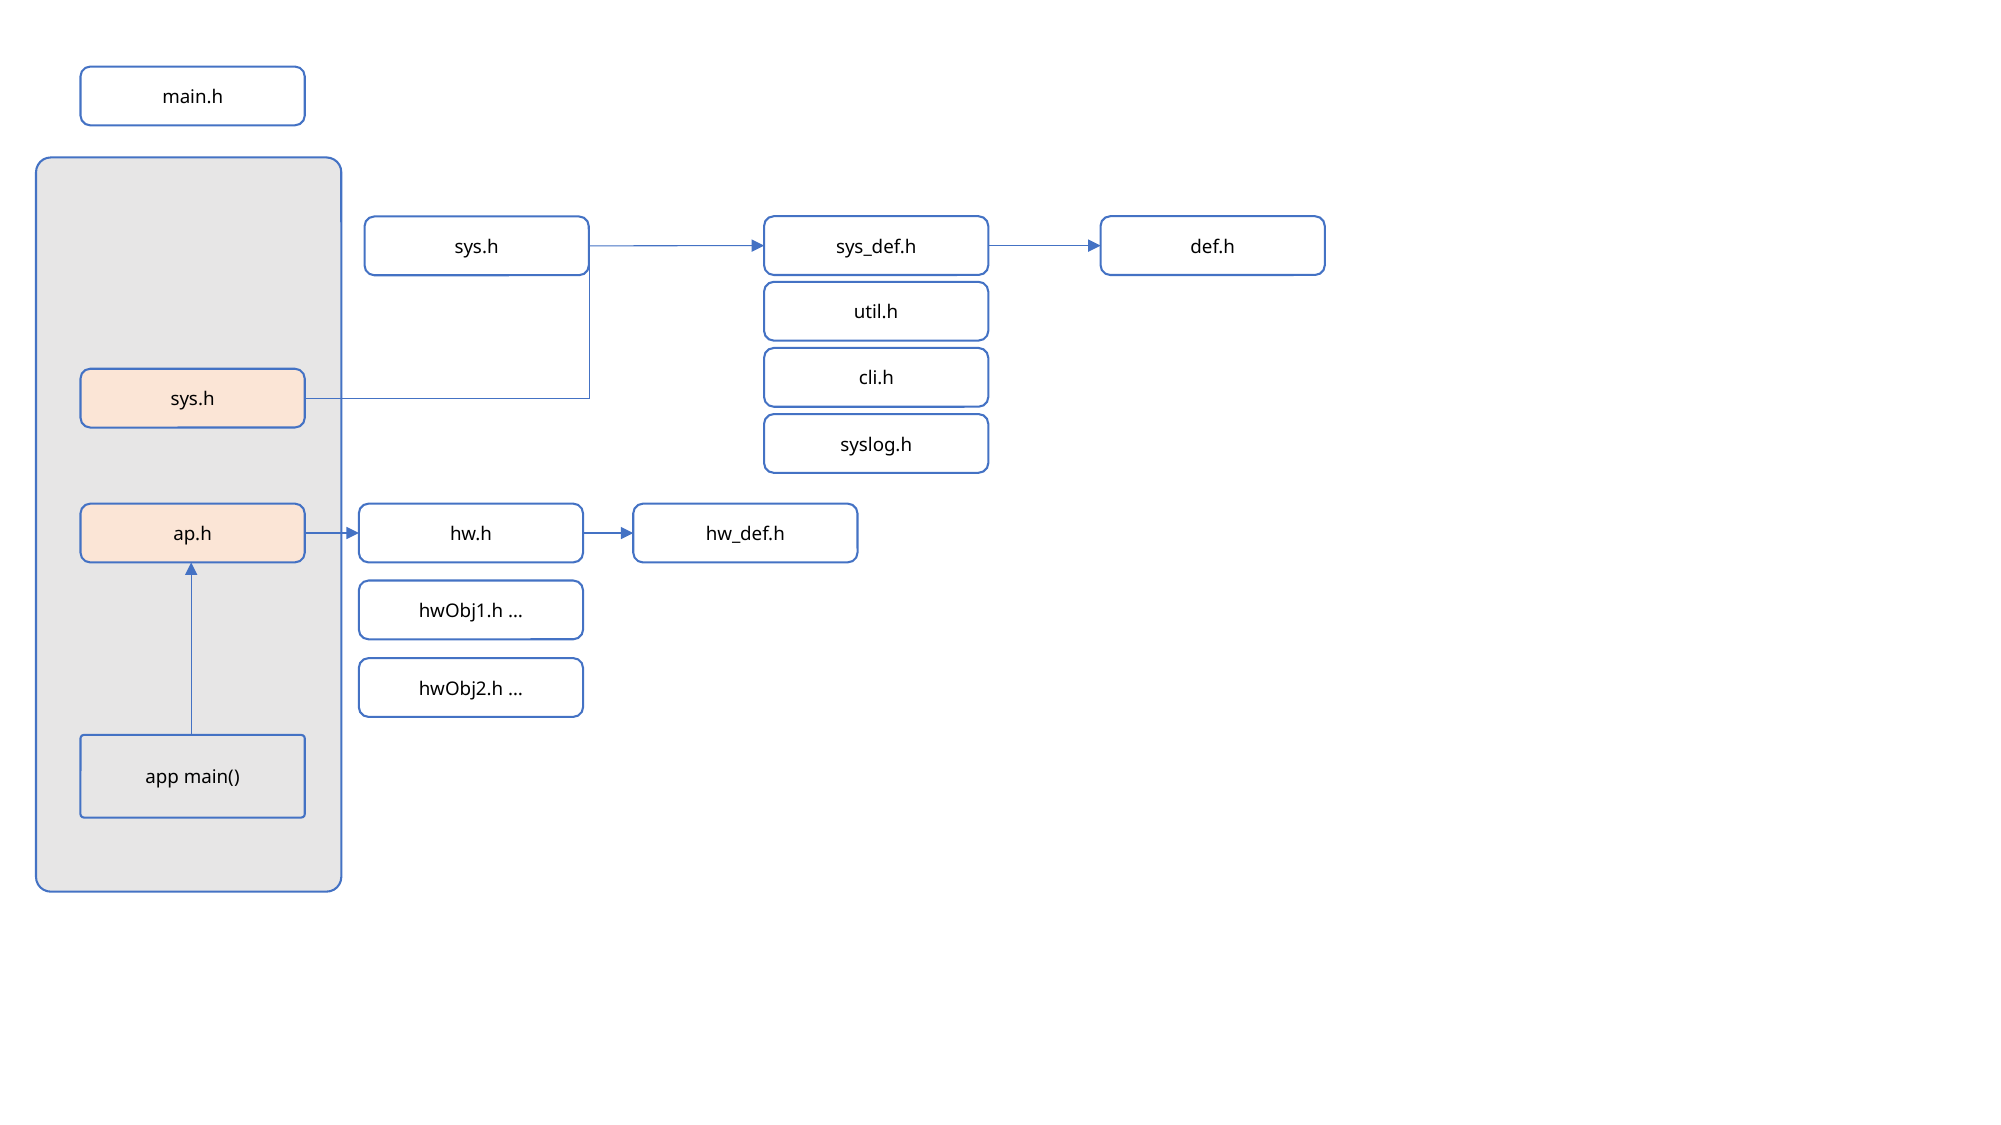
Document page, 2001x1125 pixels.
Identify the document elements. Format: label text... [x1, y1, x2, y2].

text_box [34, 156, 343, 893]
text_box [304, 245, 589, 399]
text_box hw_def.h [632, 502, 859, 564]
text_box sys.h [363, 215, 590, 245]
text_box util.h [763, 280, 990, 342]
text_box sys.h [79, 367, 306, 429]
text_box app main() [79, 733, 306, 819]
text_box cli.h [763, 346, 990, 408]
text_box def.h [1099, 215, 1326, 277]
text_box hwObj2.h … [357, 657, 585, 718]
text_box ap.h [79, 502, 306, 564]
text_box main.h [79, 65, 306, 127]
text_box hw.h [357, 502, 585, 564]
text_box hwObj1.h … [357, 579, 585, 641]
text_box sys_def.h [763, 215, 990, 277]
text_box syslog.h [763, 413, 990, 474]
